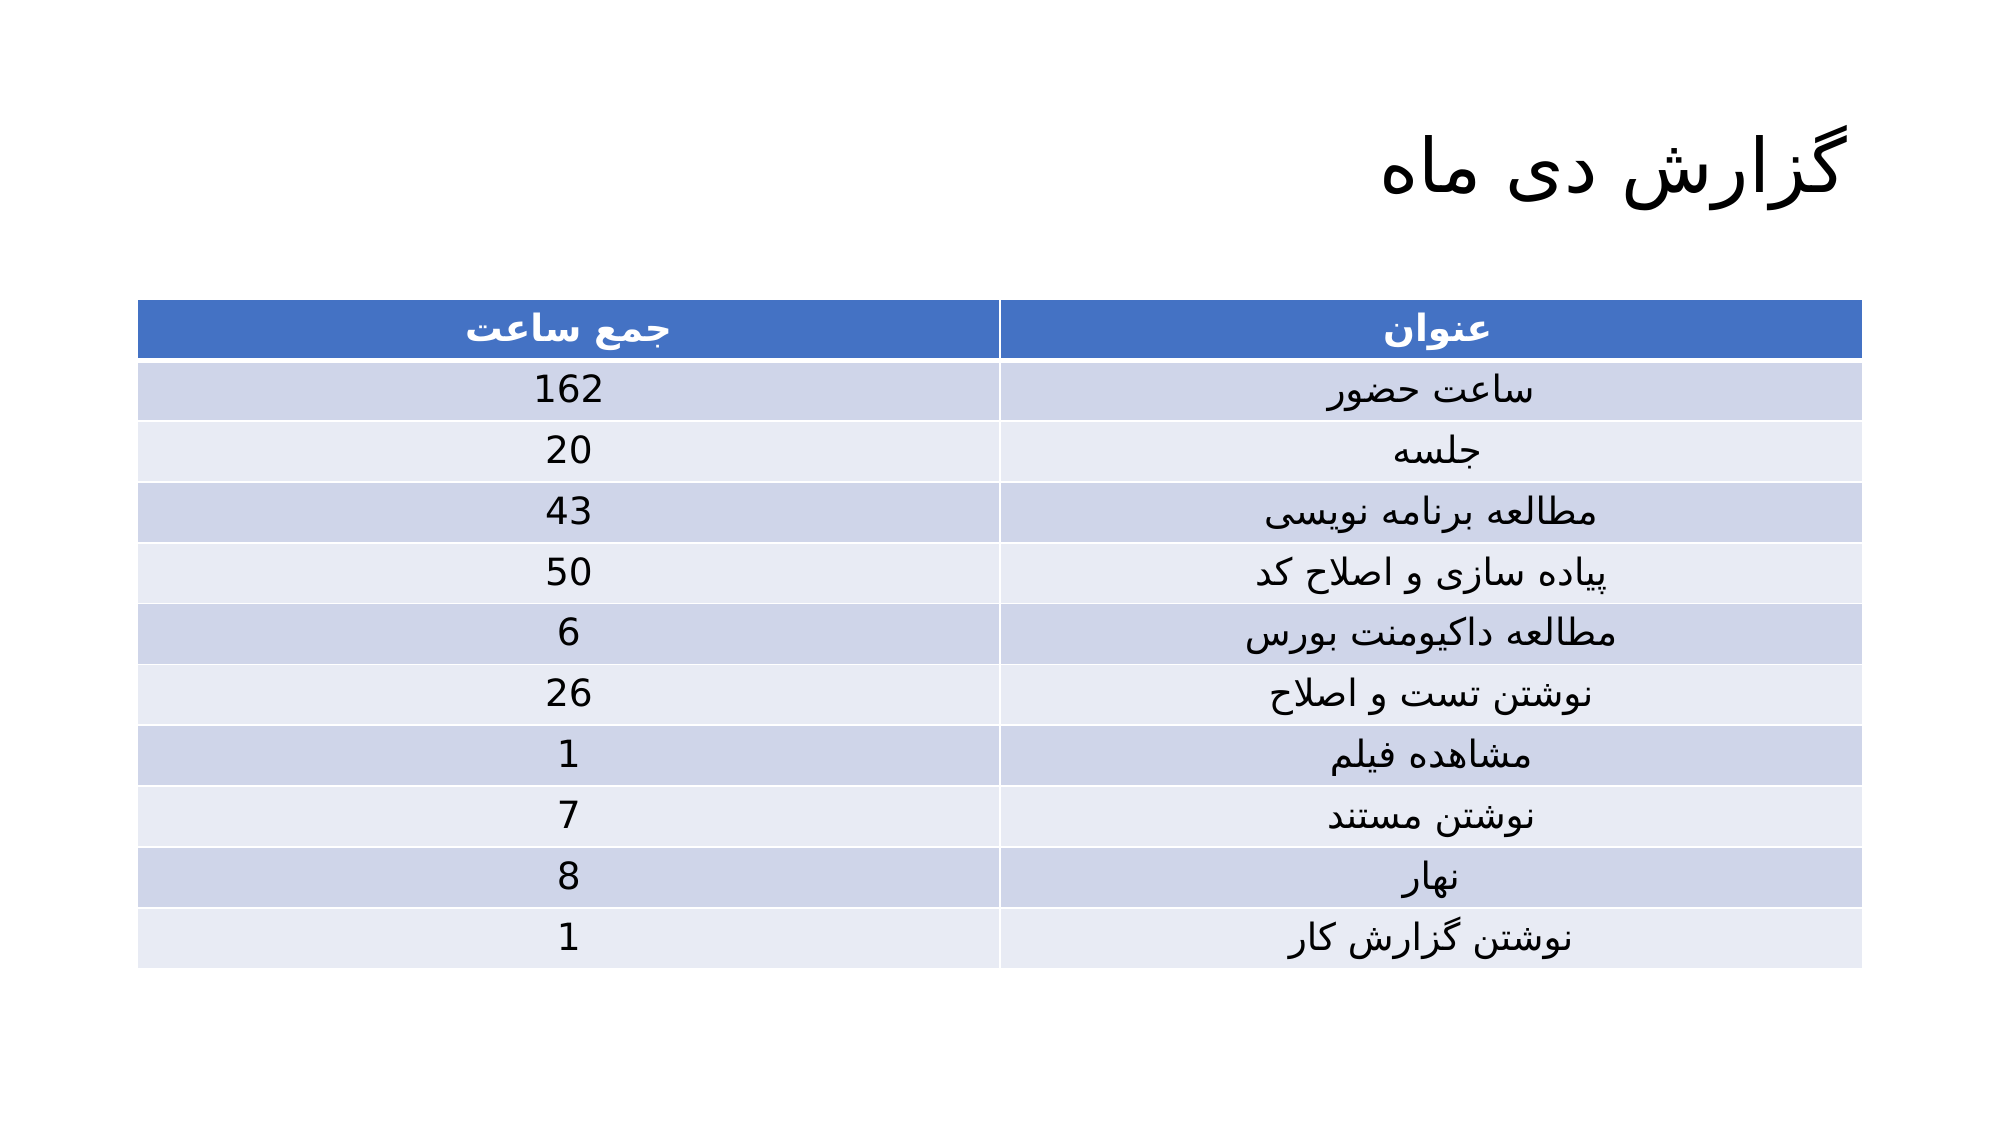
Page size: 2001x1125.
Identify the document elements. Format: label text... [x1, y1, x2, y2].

table_cell پیاده سازی و اصلاح کد [1001, 544, 1862, 603]
table_cell 162 [138, 363, 999, 420]
table_cell مشاهده فیلم [1001, 726, 1862, 785]
table_header عنوان [1001, 300, 1862, 358]
table_cell 1 [138, 726, 999, 785]
table_cell مطالعه داکیومنت بورس [1001, 604, 1862, 664]
table_cell 6 [138, 604, 999, 664]
table_cell نهار [1001, 848, 1862, 907]
table_cell نوشتن گزارش کار [1001, 909, 1862, 968]
table_cell 8 [138, 848, 999, 907]
table_cell نوشتن تست و اصلاح [1001, 665, 1862, 724]
table_cell ساعت حضور [1001, 363, 1862, 420]
table_cell جلسه [1001, 422, 1862, 481]
table_cell 1 [138, 909, 999, 968]
table_cell 7 [138, 787, 999, 846]
table_cell مطالعه برنامه نویسی [1001, 483, 1862, 542]
table_cell نوشتن مستند [1001, 787, 1862, 846]
table_header جمع ساعت [138, 300, 999, 358]
title گزارش دی ماه [137, 59, 1863, 278]
table_cell 43 [138, 483, 999, 542]
table_cell 50 [138, 544, 999, 603]
table_cell 20 [138, 422, 999, 481]
table_cell 26 [138, 665, 999, 724]
